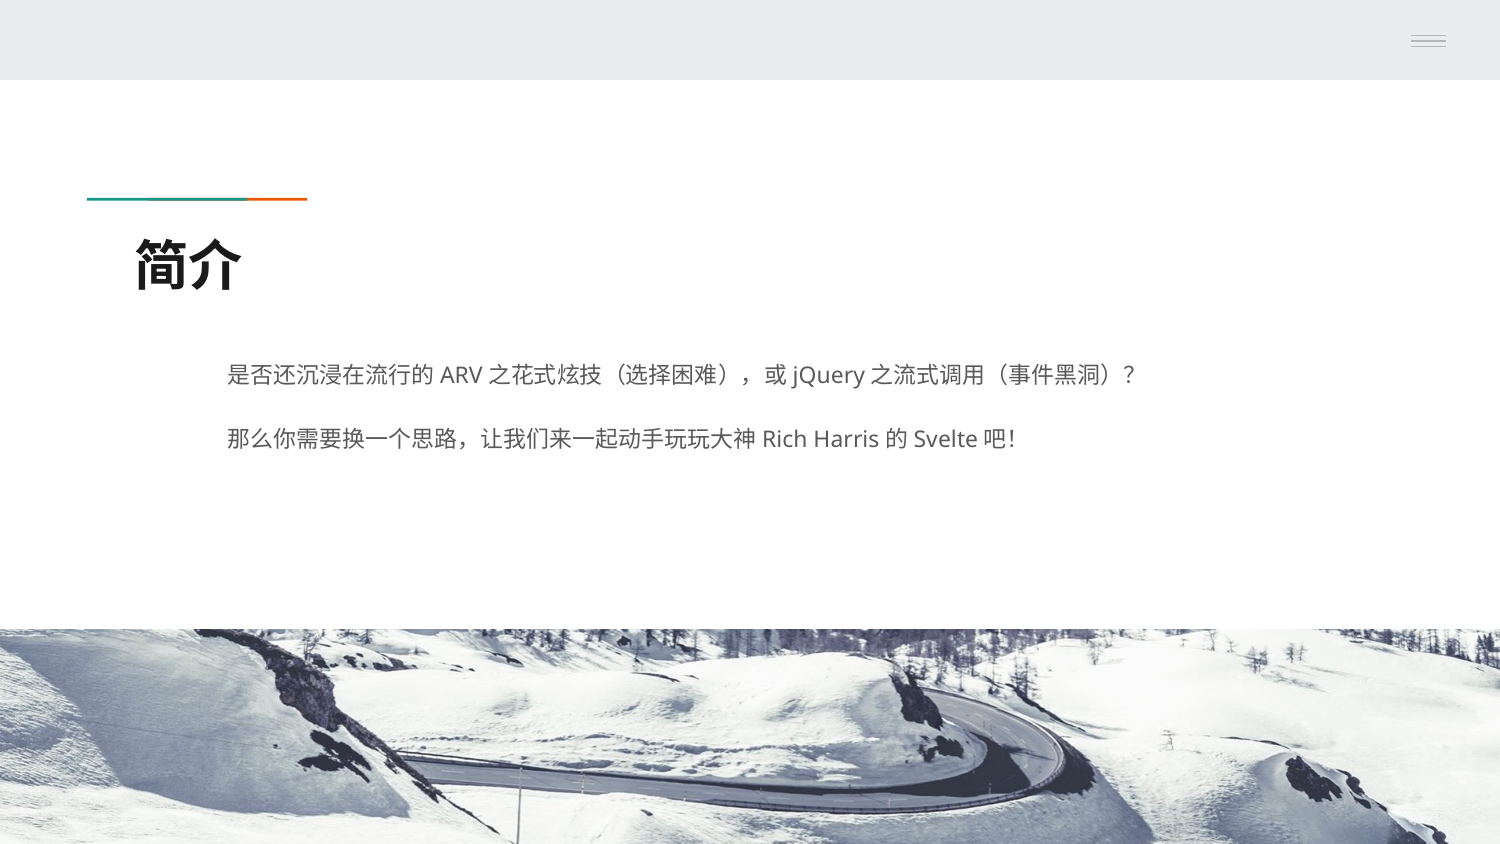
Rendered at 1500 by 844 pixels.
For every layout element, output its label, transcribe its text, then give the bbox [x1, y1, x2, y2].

picture [0, 628, 1500, 844]
title 简介 [119, 216, 1381, 305]
list 是否还沉浸在流行的ARV之花式炫技（选择困难），或jQuery之流式调用（事件黑洞）？ 那么你需要换一个思路，让我们来一起动手玩玩大神Rich Harris的Svelte吧！ [212, 341, 1381, 559]
